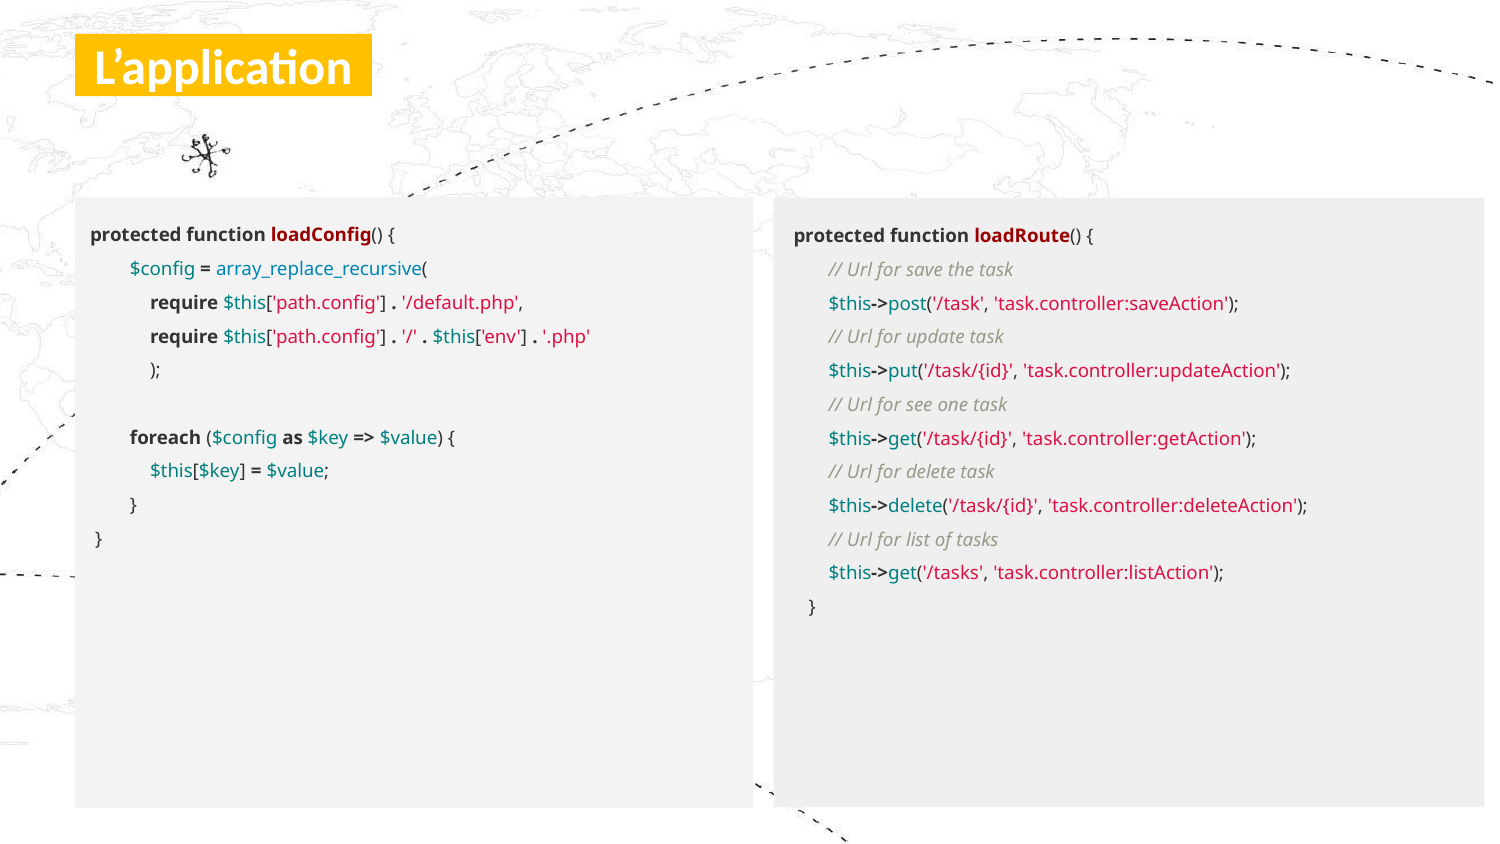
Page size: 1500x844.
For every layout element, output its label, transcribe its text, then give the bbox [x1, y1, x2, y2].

picture [0, 0, 1500, 844]
list protected function loadConfig() { $config = array_replace_recursive( require $this['path.config'] . '/default.php', require $this['path.config'] . '/' . $this['env'] . '.php' ); foreach ($config as $key => $value) { $this[$key] = $value; } } [75, 196, 754, 808]
title L’application [75, 33, 372, 97]
text_box protected function loadRoute() { // Url for save the task $this->post('/task', 'task.controller:saveAction'); // Url for update task $this->put('/task/{id}', 'task.controller:updateAction'); // Url for see one task $this->get('/task/{id}', 'task.controller:getAction'); // Url for delete task $this->delete('/task/{id}', 'task.controller:deleteAction'); // Url for list of tasks $this->get('/tasks', 'task.controller:listAction'); } [773, 197, 1485, 808]
